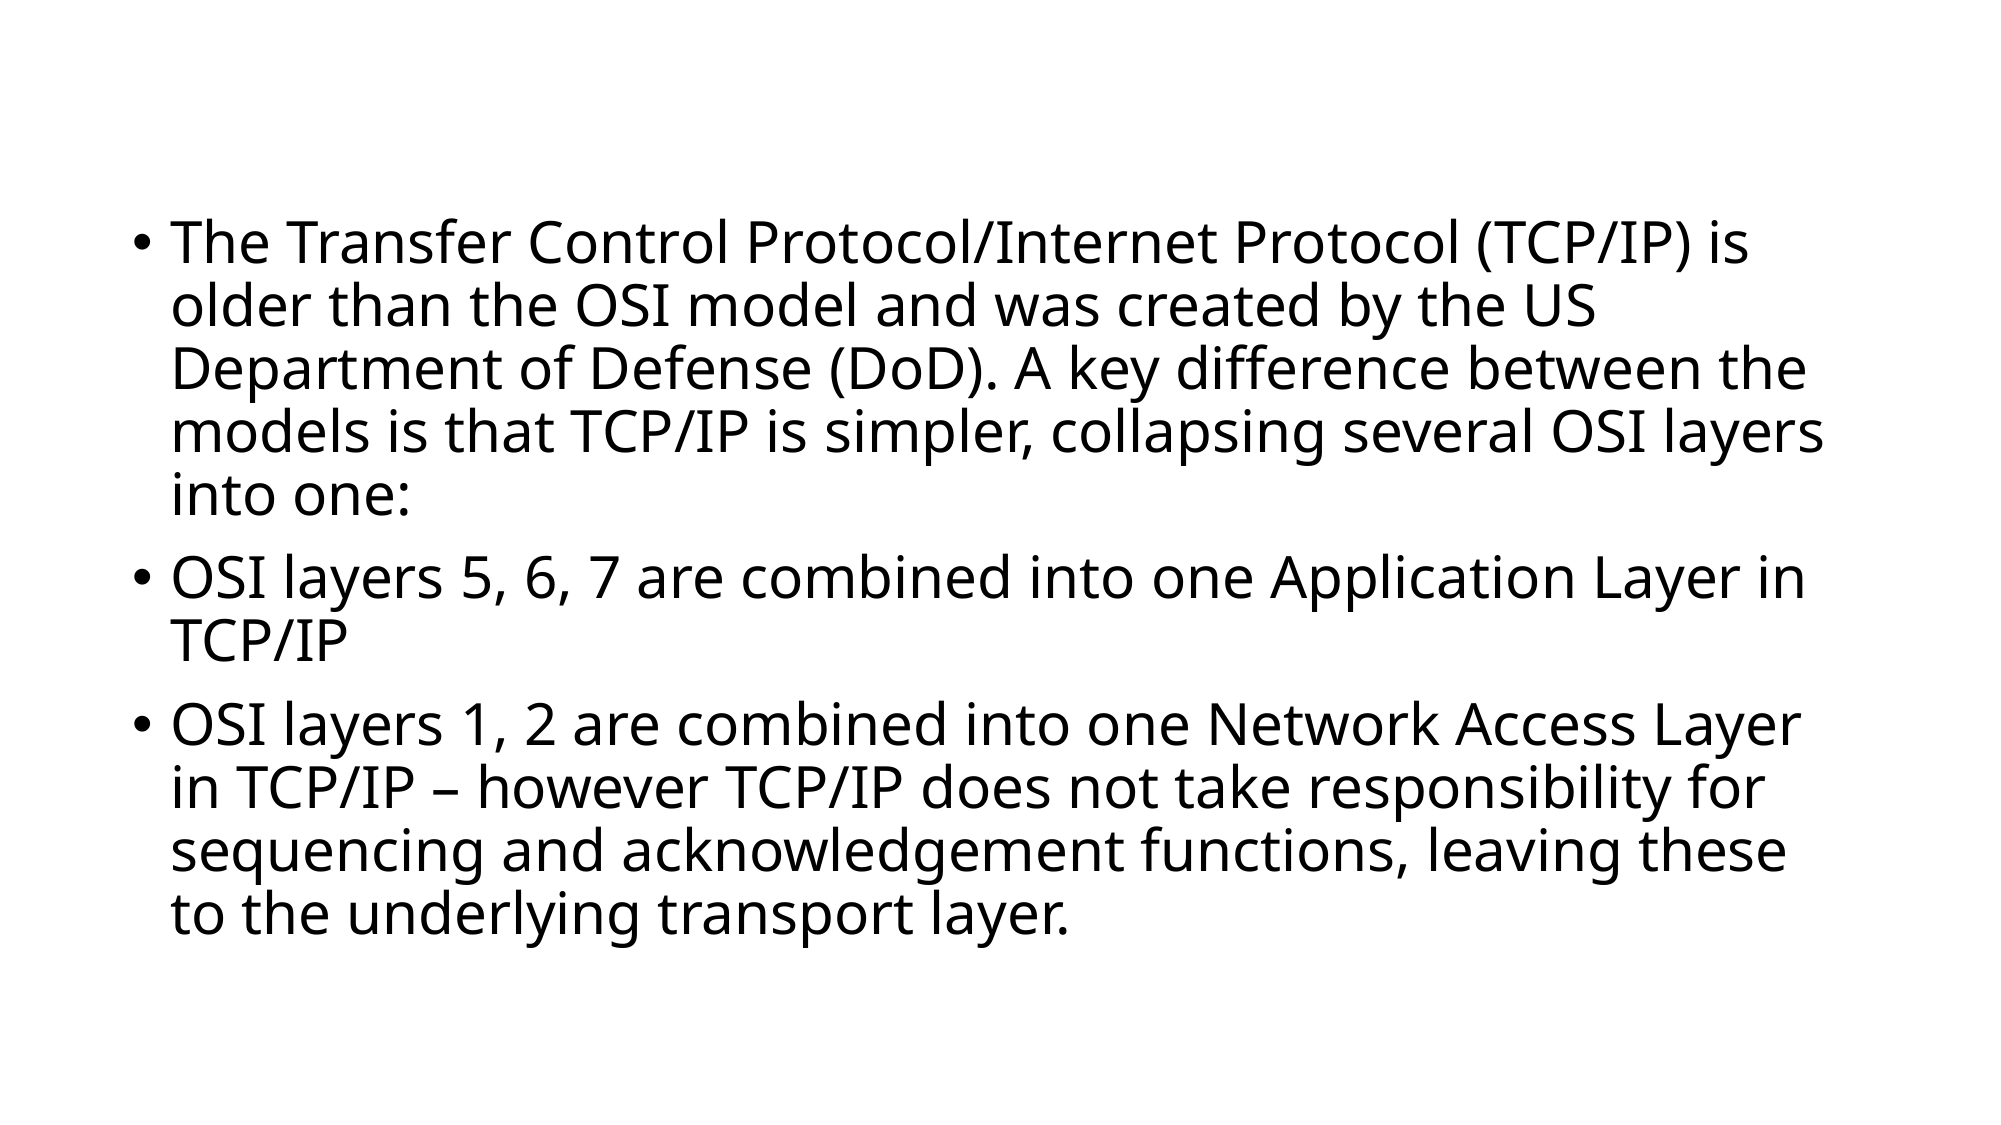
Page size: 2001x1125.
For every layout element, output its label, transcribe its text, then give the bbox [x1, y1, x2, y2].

list The Transfer Control Protocol/Internet Protocol (TCP/IP) is older than the OSI model and was created by the US Department of Defense (DoD). A key difference between the models is that TCP/IP is simpler, collapsing several OSI layers into one: OSI layers 5, 6, 7 are combined into one Application Layer in TCP/IP OSI layers 1, 2 are combined into one Network Access Layer in TCP/IP – however TCP/IP does not take responsibility for sequencing and acknowledgement functions, leaving these to the underlying transport layer. [117, 205, 1843, 920]
